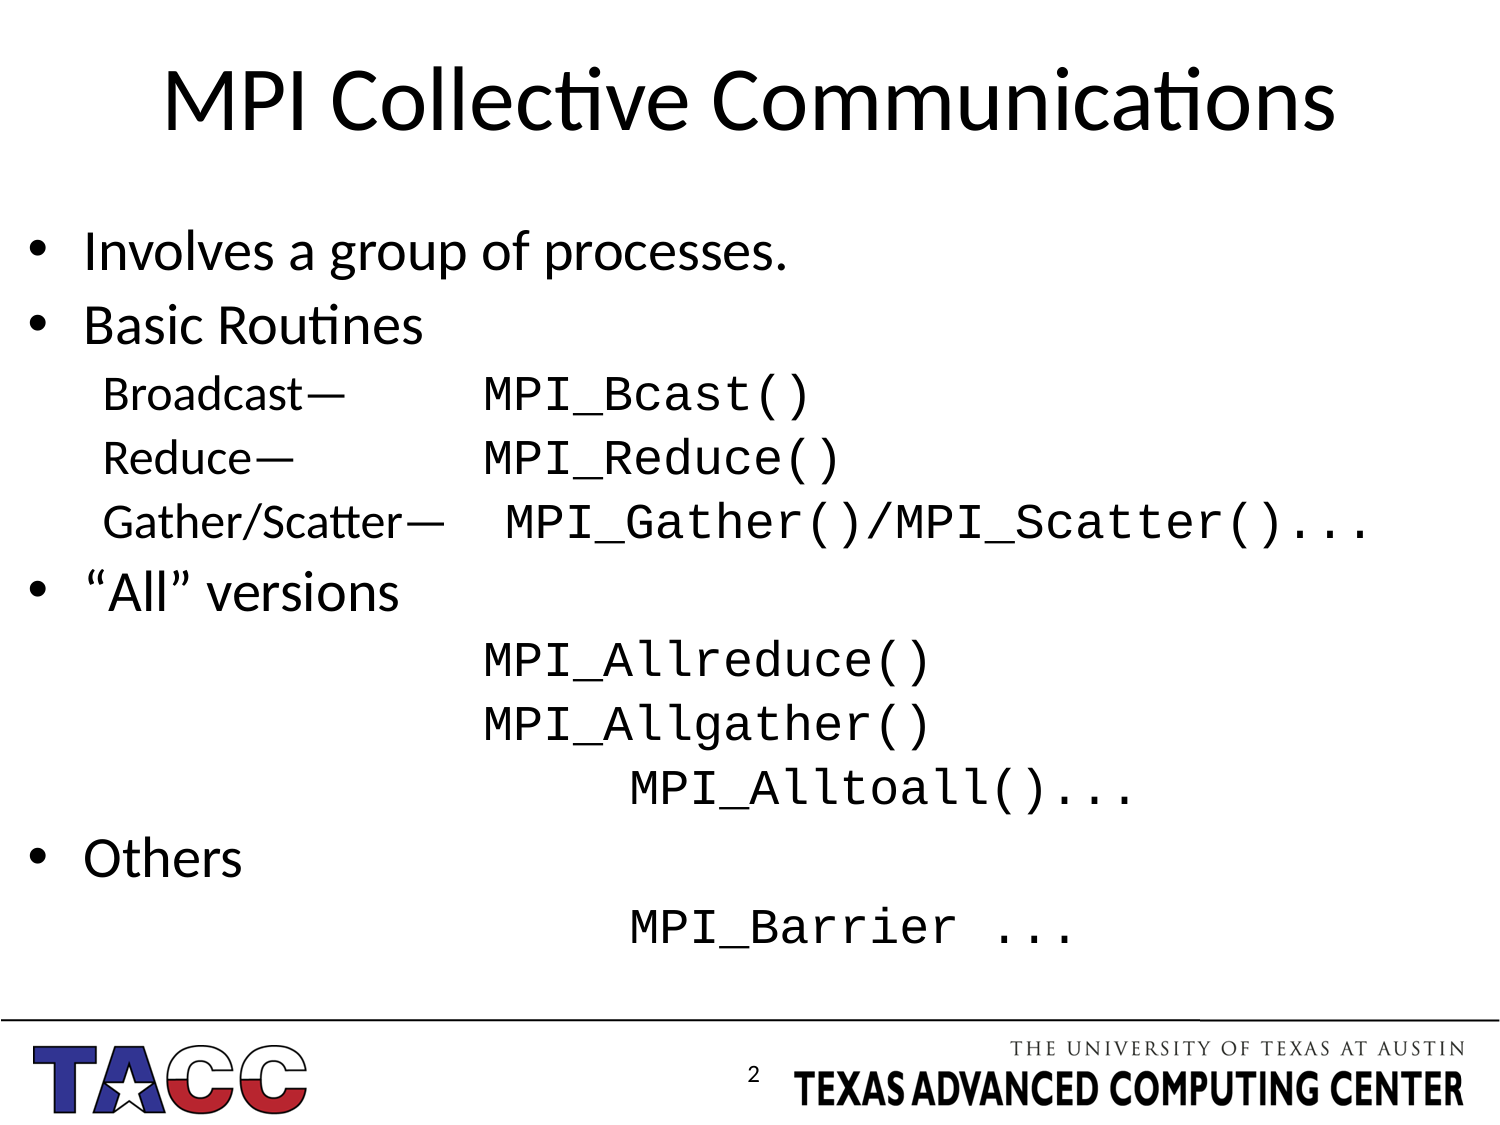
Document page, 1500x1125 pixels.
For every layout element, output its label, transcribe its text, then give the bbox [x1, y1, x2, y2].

list Involves a group of processes. Basic Routines Broadcast— MPI_Bcast() Reduce— MPI_Reduce() Gather/Scatter— MPI_Gather()/MPI_Scatter()... “All” versions MPI_Allreduce() MPI_Allgather() MPI_Alltoall()... Others MPI_Barrier ... [12, 212, 1500, 1075]
picture [0, 1018, 1500, 1125]
slide_number 2 [425, 1042, 775, 1103]
title MPI Collective Communications [75, 0, 1425, 188]
